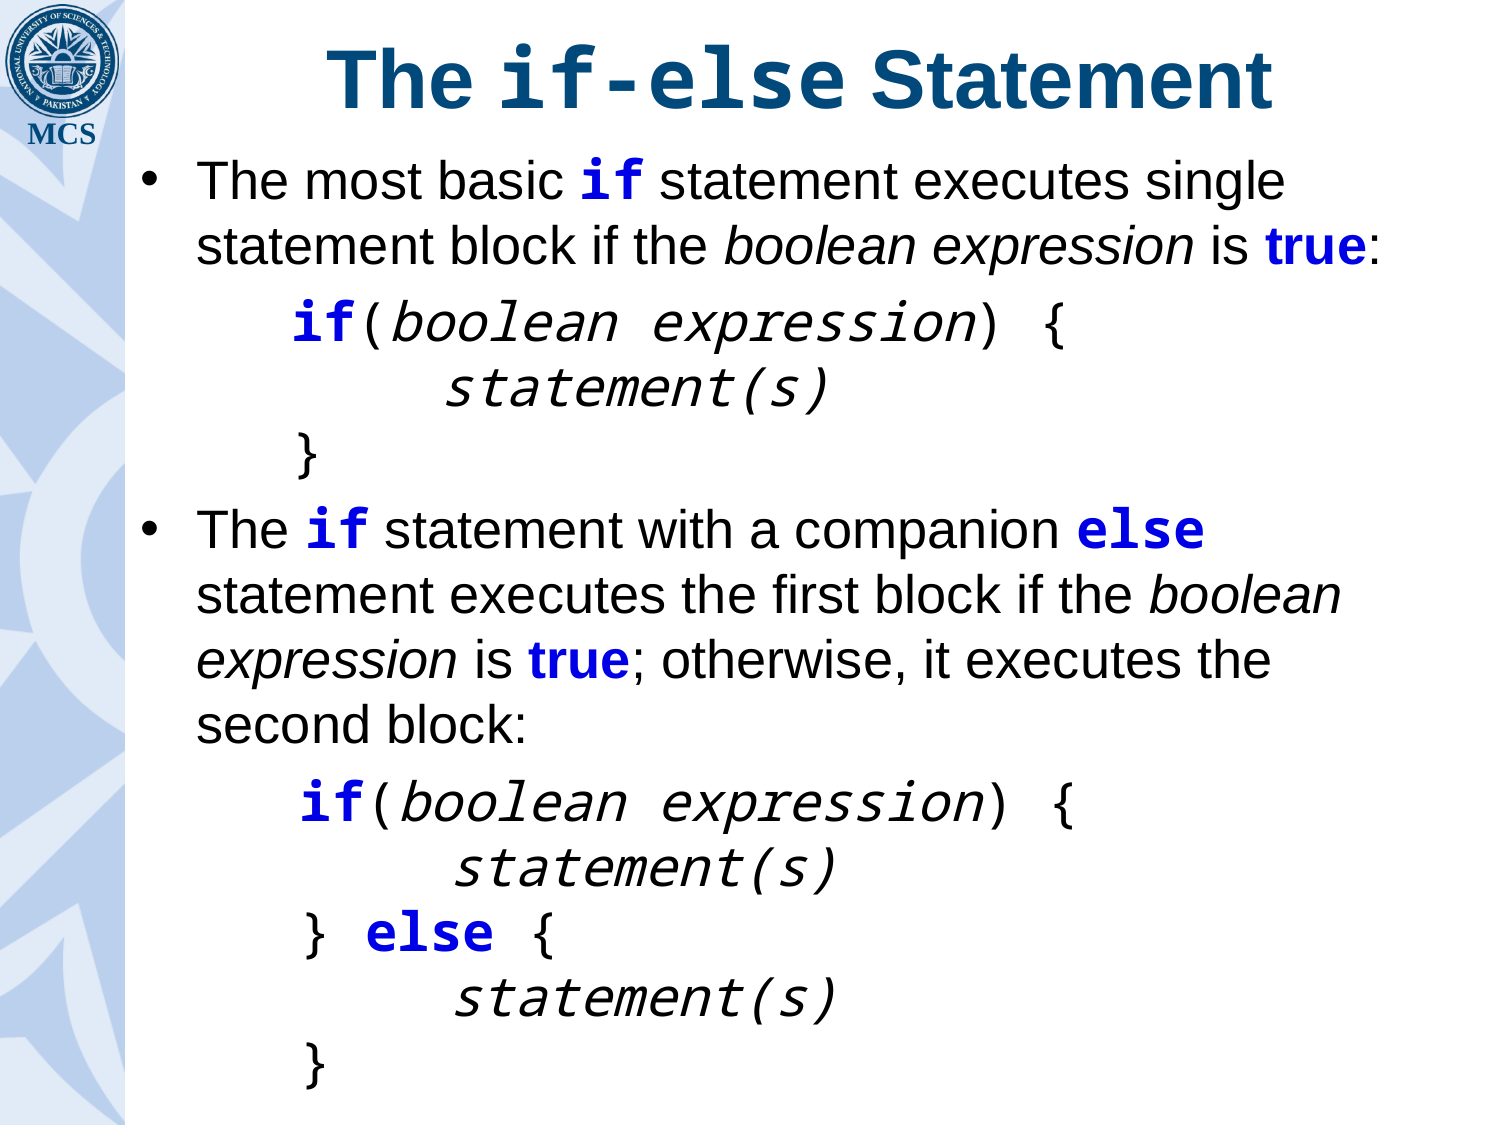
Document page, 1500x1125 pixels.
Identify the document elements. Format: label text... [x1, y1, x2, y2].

title The if-else Statement [125, 0, 1475, 137]
list The most basic if statement executes single statement block if the boolean expression is true: if(boolean expression) { statement(s) } The if statement with a companion else statement executes the first block if the boolean expression is true; otherwise, it executes the second block: if(boolean expression) { statement(s) } else { statement(s) } [125, 137, 1475, 1088]
picture [0, 0, 125, 1125]
